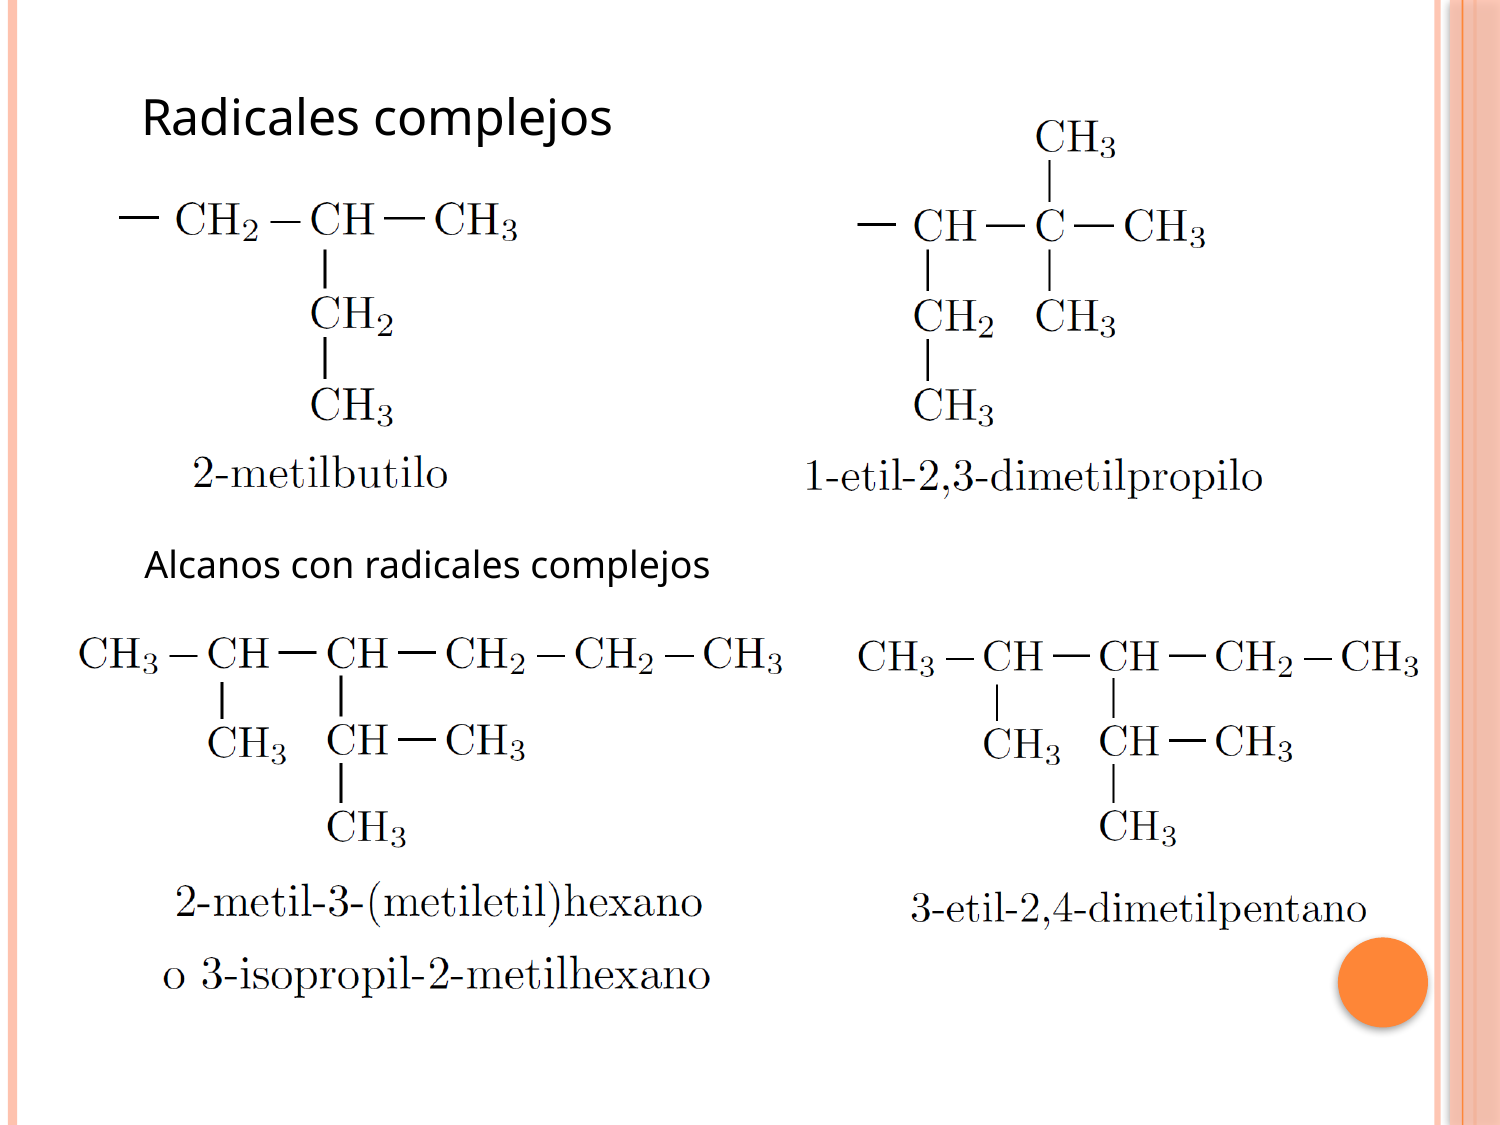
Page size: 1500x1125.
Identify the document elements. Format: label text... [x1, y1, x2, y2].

picture [855, 632, 1424, 931]
picture [159, 951, 714, 999]
picture [784, 115, 1268, 500]
picture [76, 632, 786, 861]
picture [111, 195, 518, 493]
text_box Alcanos con radicales complejos [129, 533, 727, 594]
picture [171, 880, 704, 930]
text_box Radicales complejos [126, 78, 630, 153]
